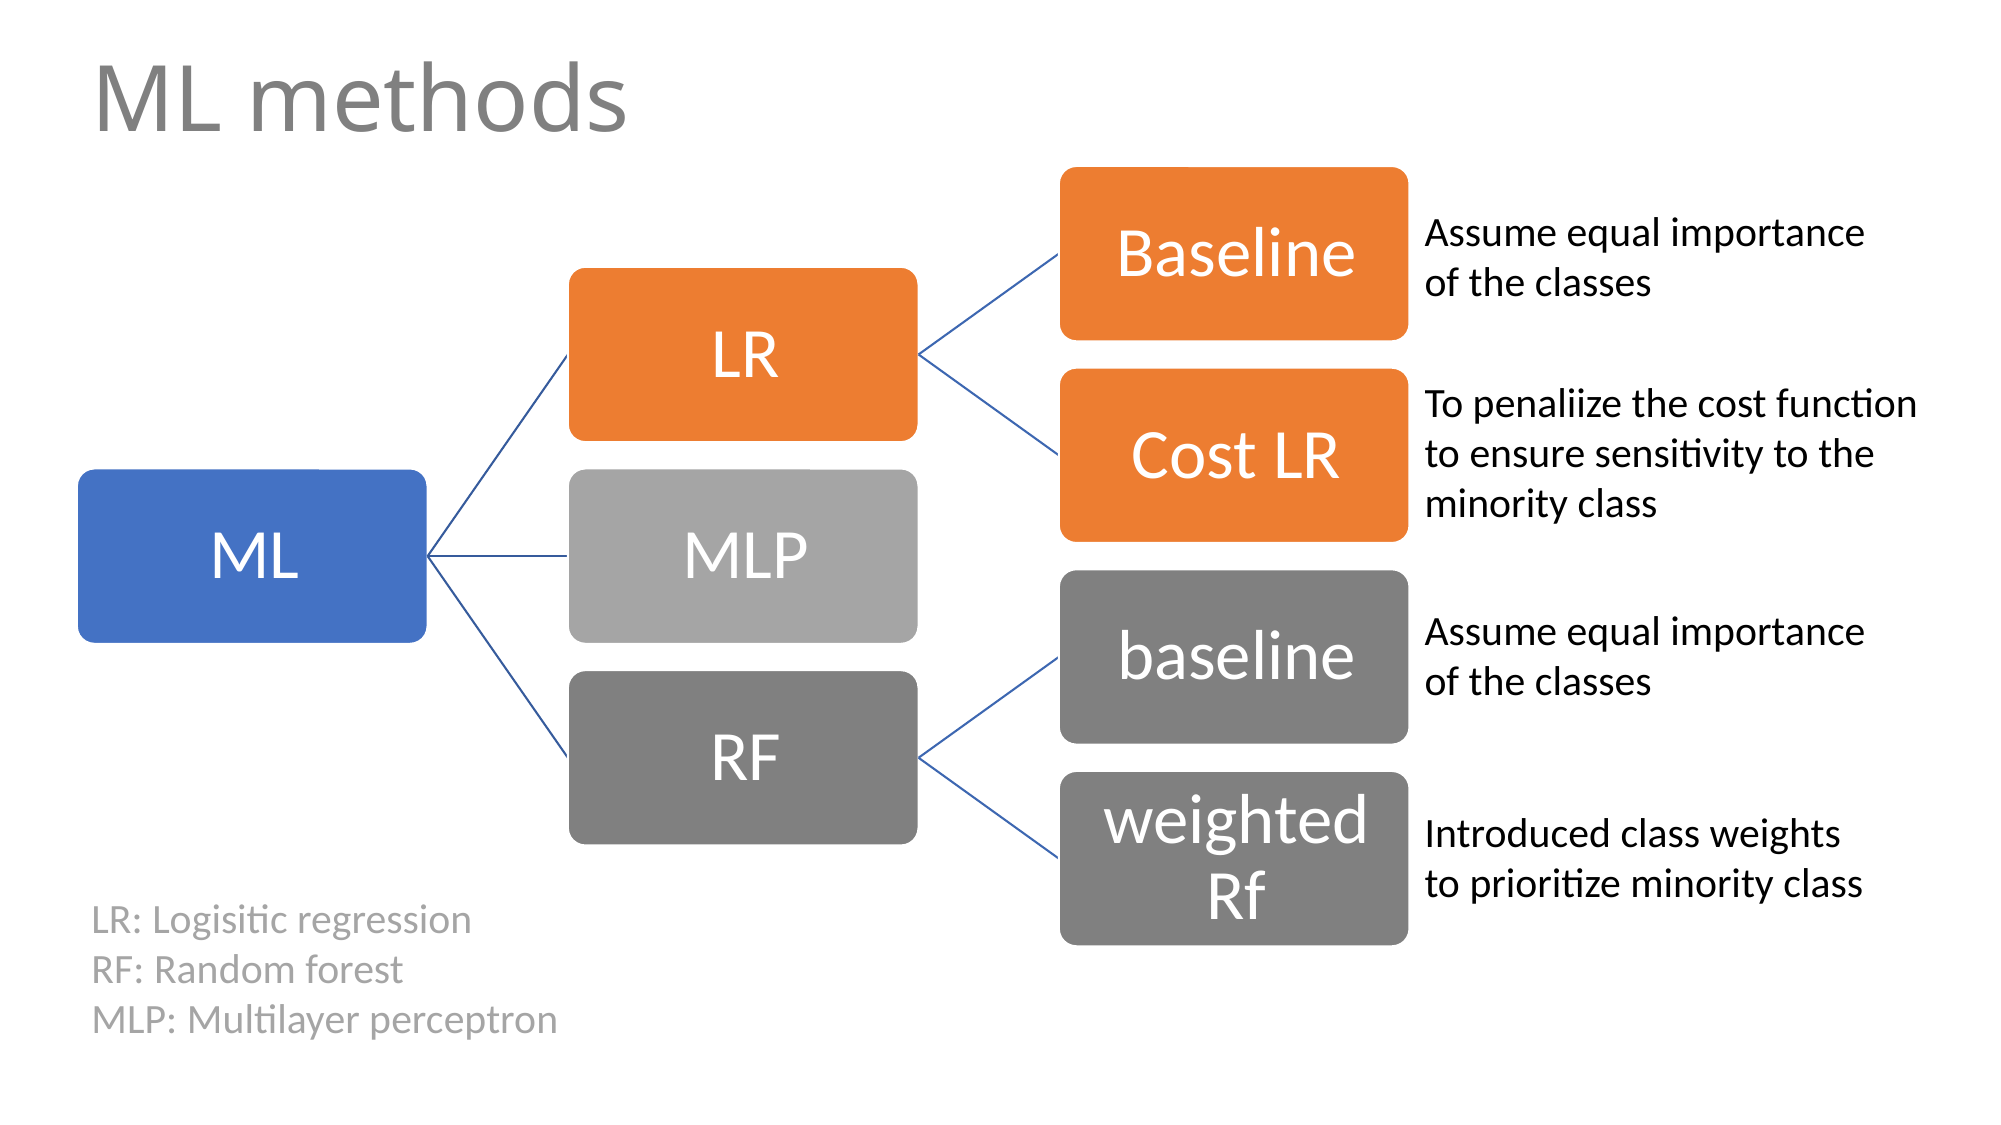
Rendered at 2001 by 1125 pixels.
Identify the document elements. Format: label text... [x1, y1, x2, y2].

text_box LR: Logisitic regression RF: Random forest MLP: Multilayer perceptron [76, 1001, 590, 1050]
title ML methods [76, 38, 1802, 165]
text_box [76, 111, 1410, 1001]
text_box Introduced class weights to prioritize minority class [1410, 798, 1886, 913]
text_box Assume equal importance of the classes [1410, 595, 1886, 711]
text_box To penaliize the cost function to ensure sensitivity to the minority class [1410, 367, 1963, 533]
text_box Assume equal importance of the classes [1410, 197, 1886, 313]
